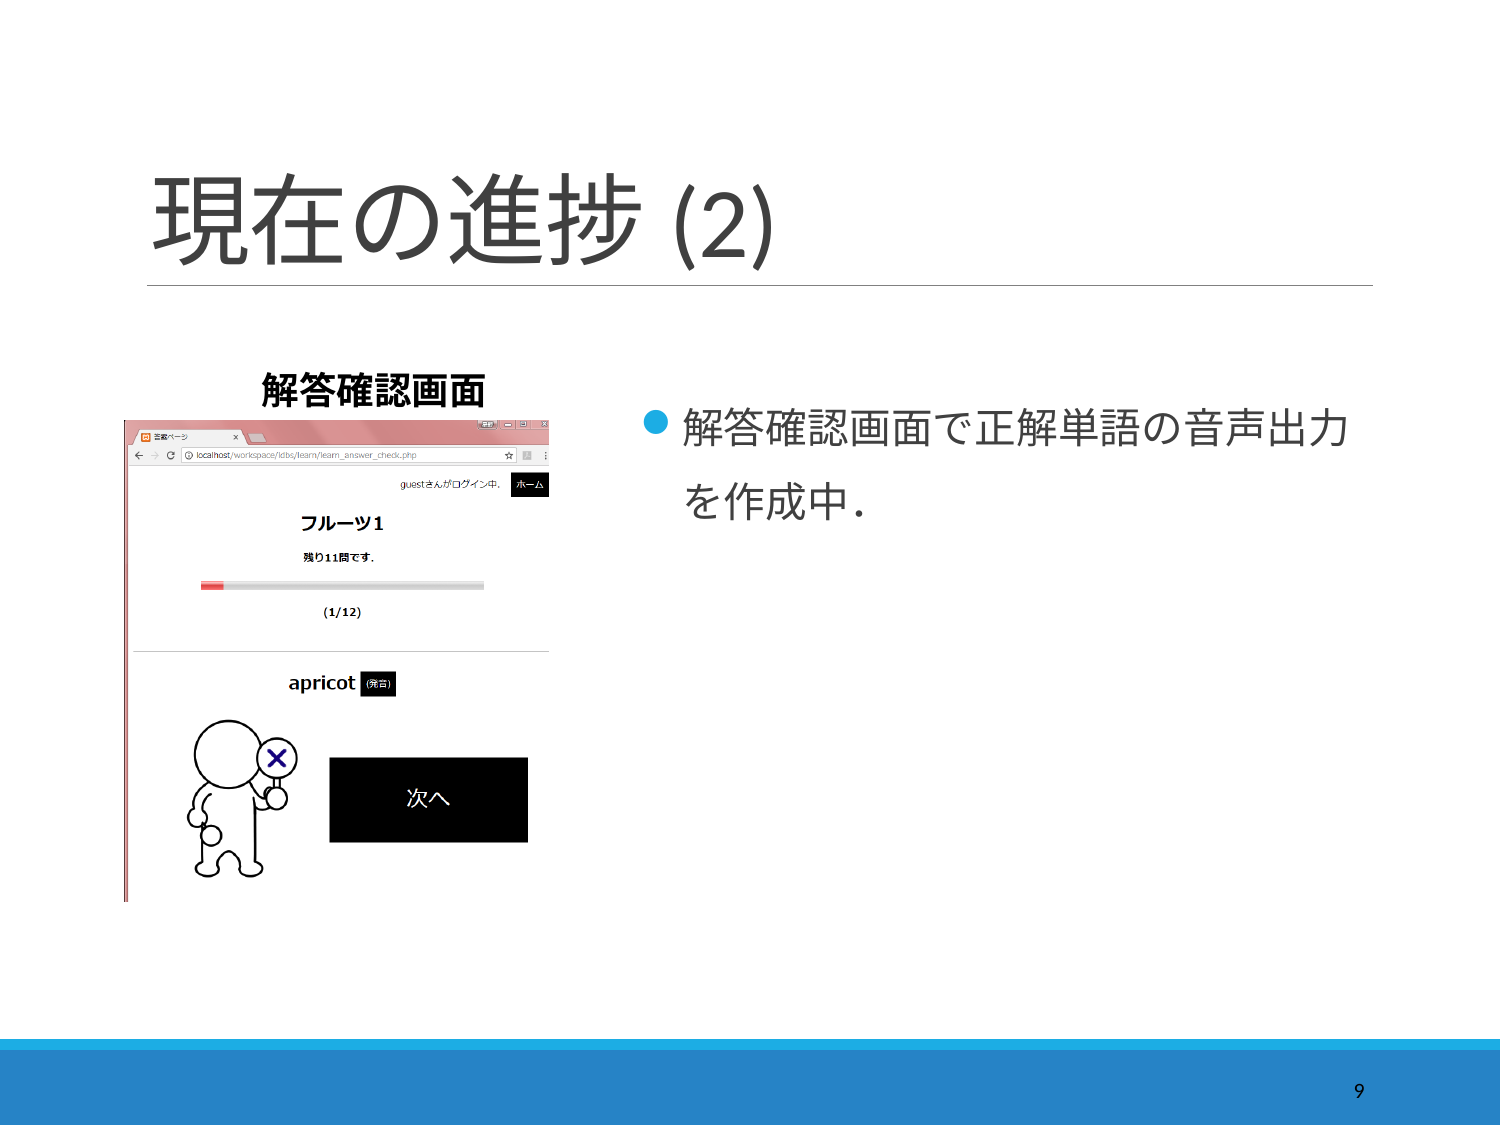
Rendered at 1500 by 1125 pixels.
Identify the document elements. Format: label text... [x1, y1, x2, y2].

text_box 解答確認画面 [247, 359, 502, 416]
picture [124, 419, 550, 903]
title 現在の進捗(2) [135, 47, 1373, 285]
slide_number 9 [1218, 1059, 1380, 1120]
list 解答確認画面で正解単語の音声出力 を作成中． [640, 320, 1373, 981]
